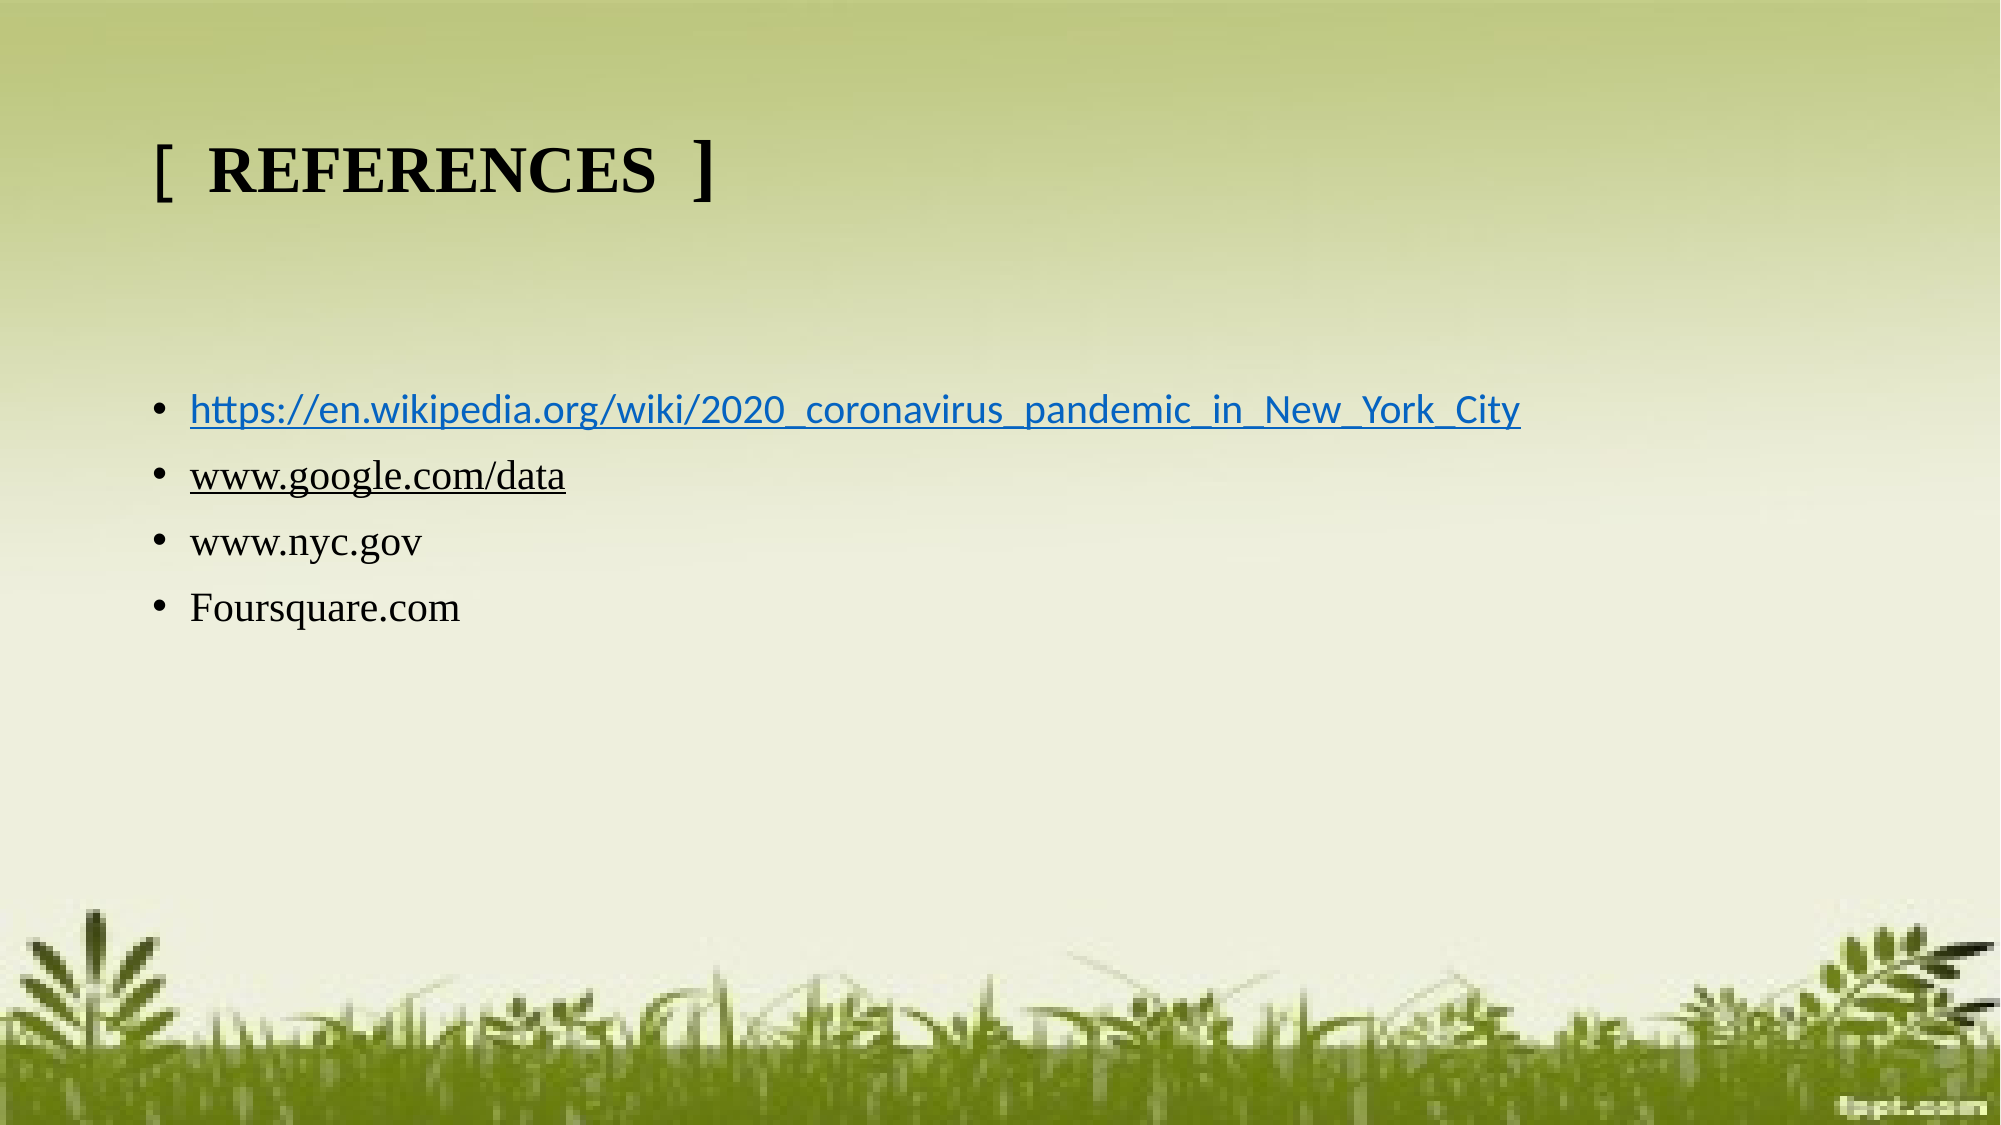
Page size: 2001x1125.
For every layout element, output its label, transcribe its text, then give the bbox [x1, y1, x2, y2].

list https://en.wikipedia.org/wiki/2020_coronavirus_pandemic_in_New_York_City www.google.com/data www.nyc.gov Foursquare.com [137, 299, 1863, 1014]
picture [0, 0, 2001, 1125]
title [ REFERENCES ] [137, 59, 1863, 278]
